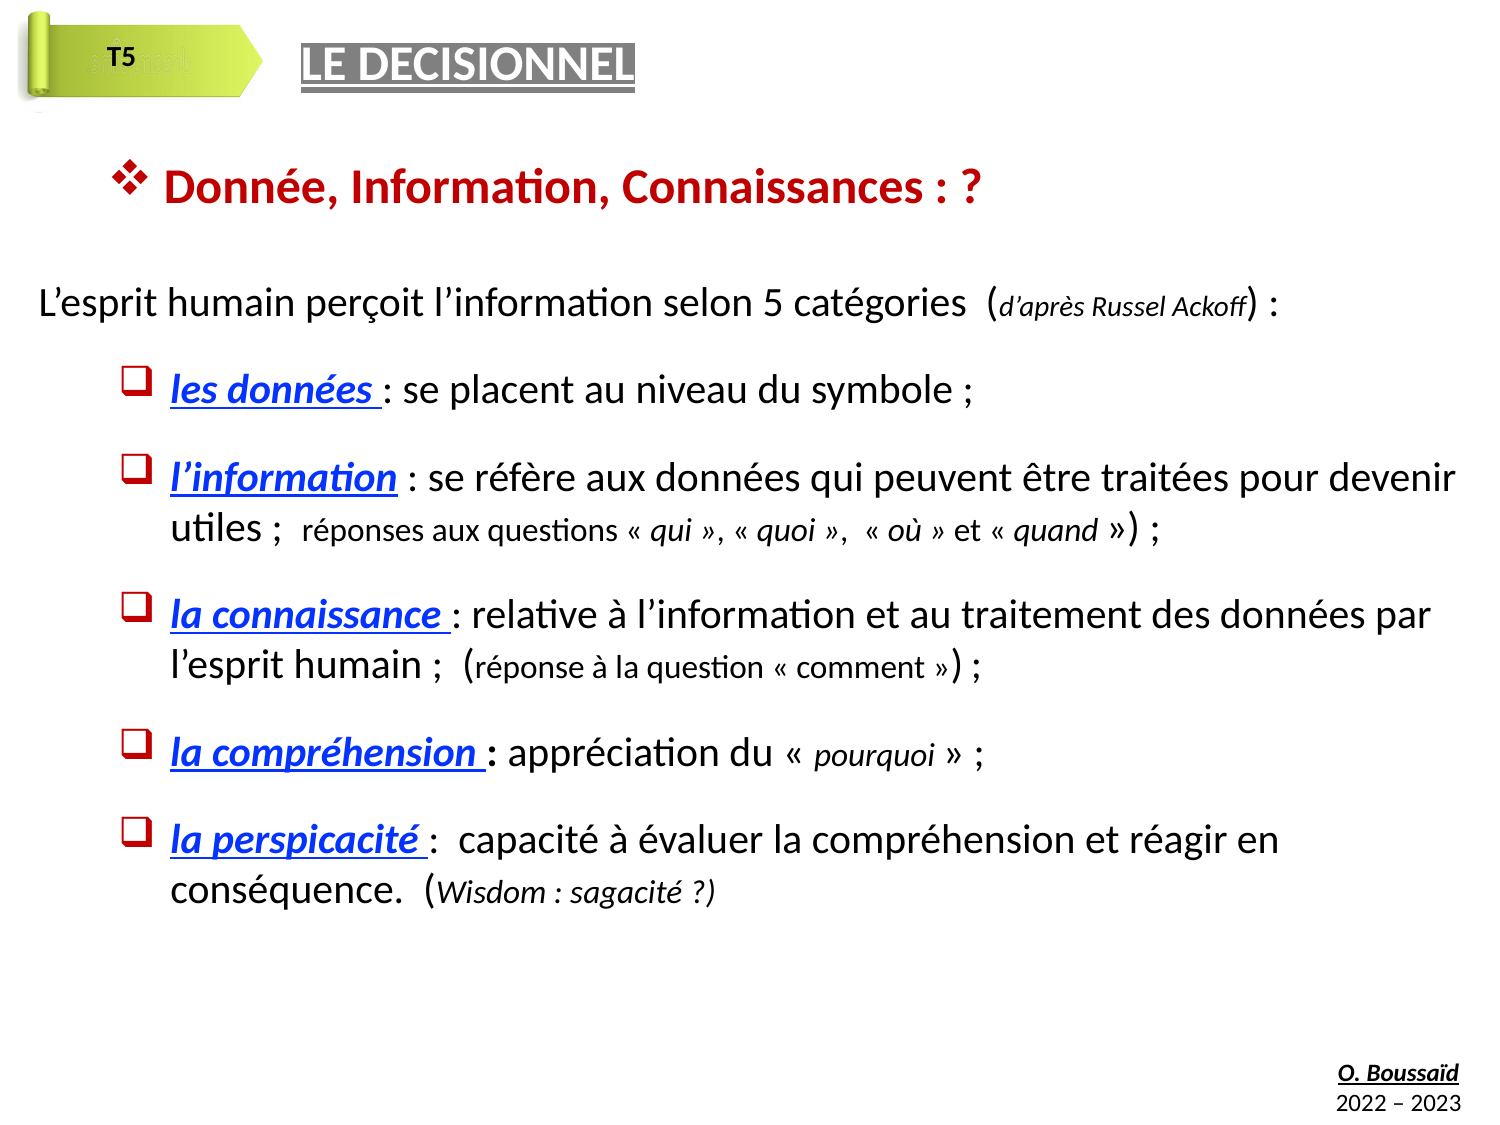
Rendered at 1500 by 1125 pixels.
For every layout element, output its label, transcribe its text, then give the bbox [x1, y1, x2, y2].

text_box LE DECISIONNEL [171, 23, 765, 99]
text_box Donnée, Information, Connaissances : ? [93, 146, 999, 222]
picture [17, 3, 266, 113]
text_box L’esprit humain perçoit l’information selon 5 catégories (d’après Russel Ackoff) : les données : se placent au niveau du symbole ; l’information : se réfère aux données qui peuvent être traitées pour devenir utiles ; réponses aux questions « qui », « quoi », « où » et « quand ») ; la connaissance : relative à l’information et au traitement des données par l’esprit humain ; (réponse à la question « comment ») ; la compréhension : appréciation du « pourquoi » ; la perspicacité : capacité à évaluer la compréhension et réagir en conséquence. (Wisdom : sagacité ?) [23, 267, 1500, 960]
